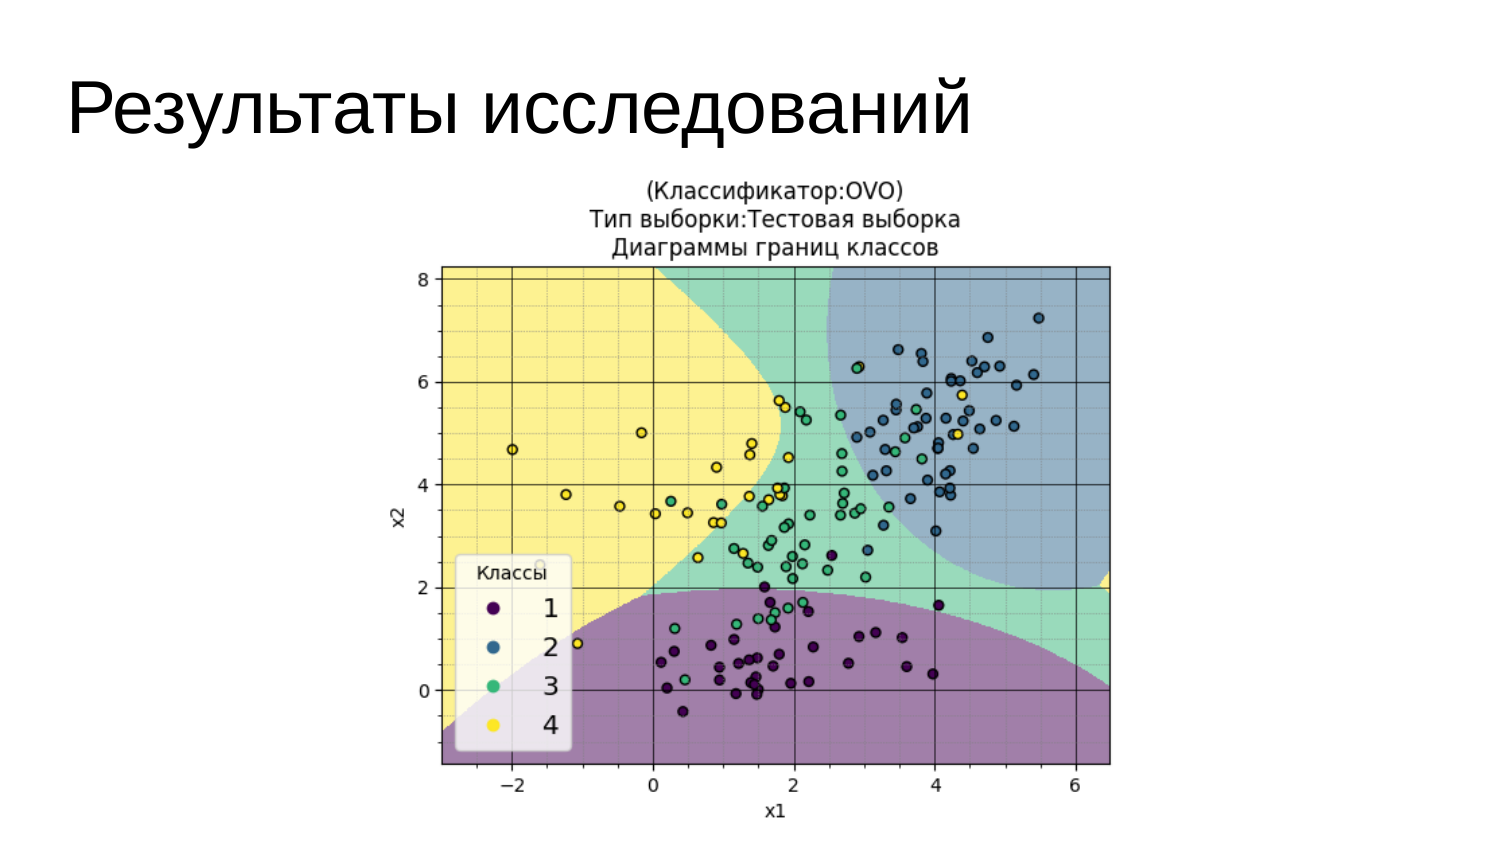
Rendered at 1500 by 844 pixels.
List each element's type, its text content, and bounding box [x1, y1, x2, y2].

title Результаты исследований [51, 43, 1449, 138]
picture [377, 166, 1123, 836]
